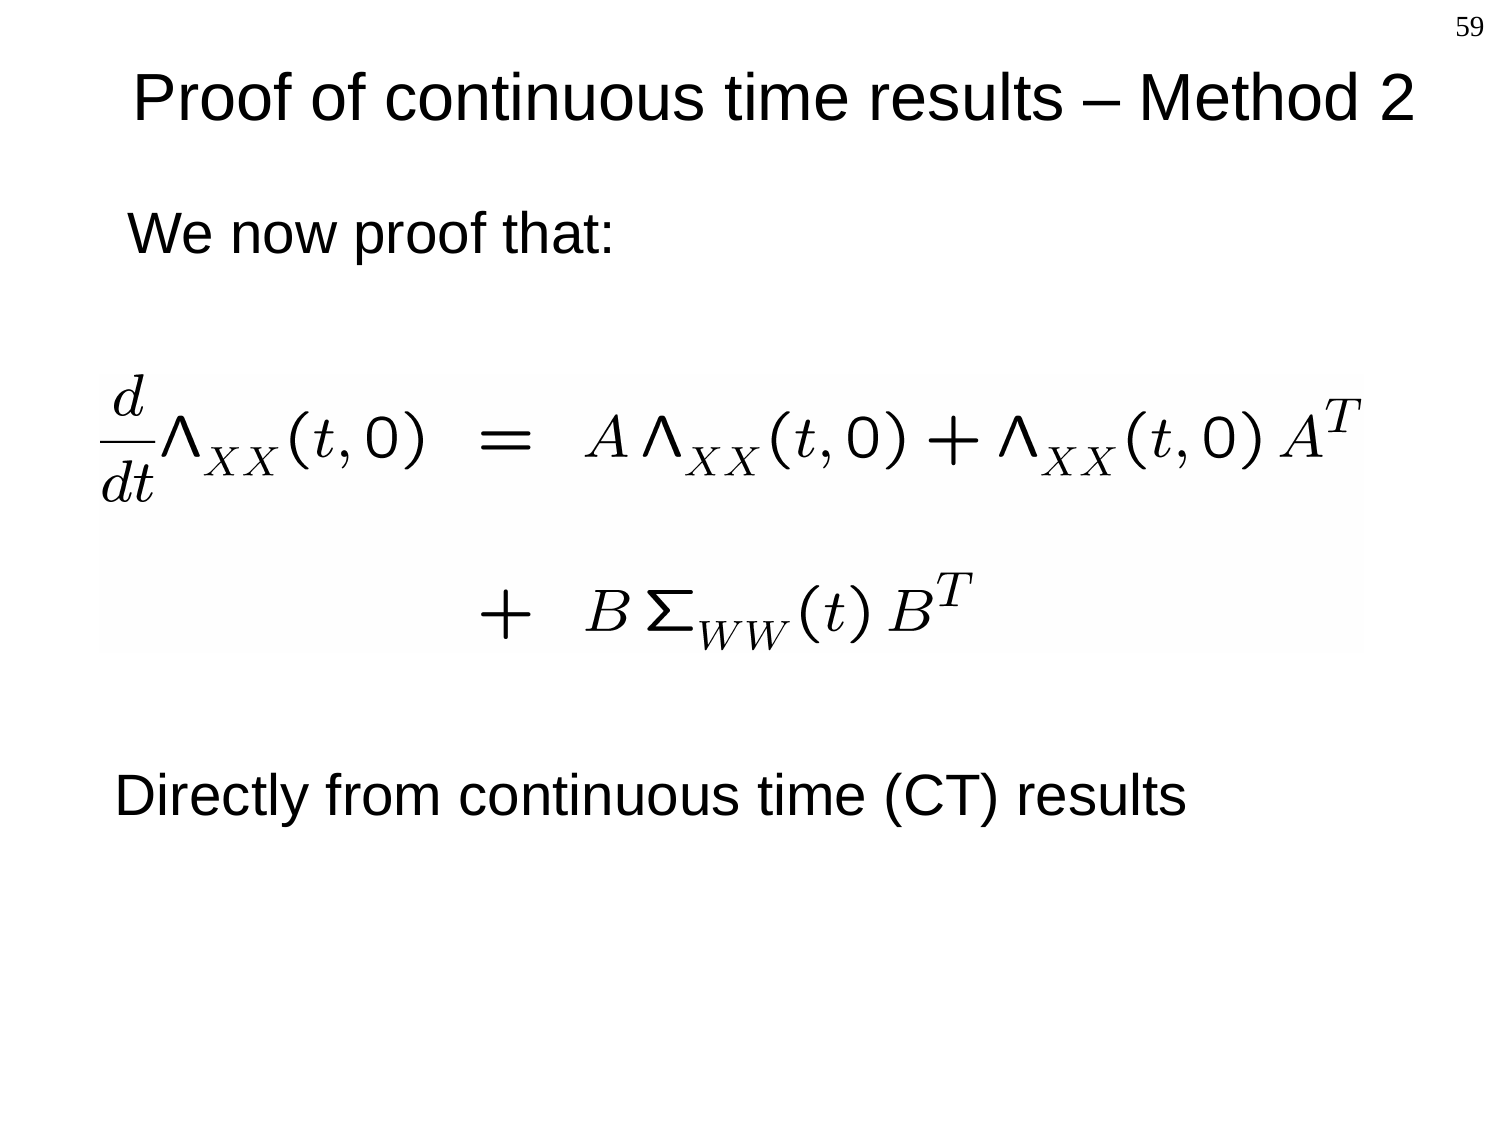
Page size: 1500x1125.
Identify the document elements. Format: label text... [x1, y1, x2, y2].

list We now proof that: [112, 187, 1401, 651]
title Proof of continuous time results – Method 2 [112, 0, 1438, 188]
picture [99, 374, 1364, 654]
text_box Directly from continuous time (CT) results [100, 750, 1205, 835]
slide_number 59 [1438, 0, 1500, 76]
